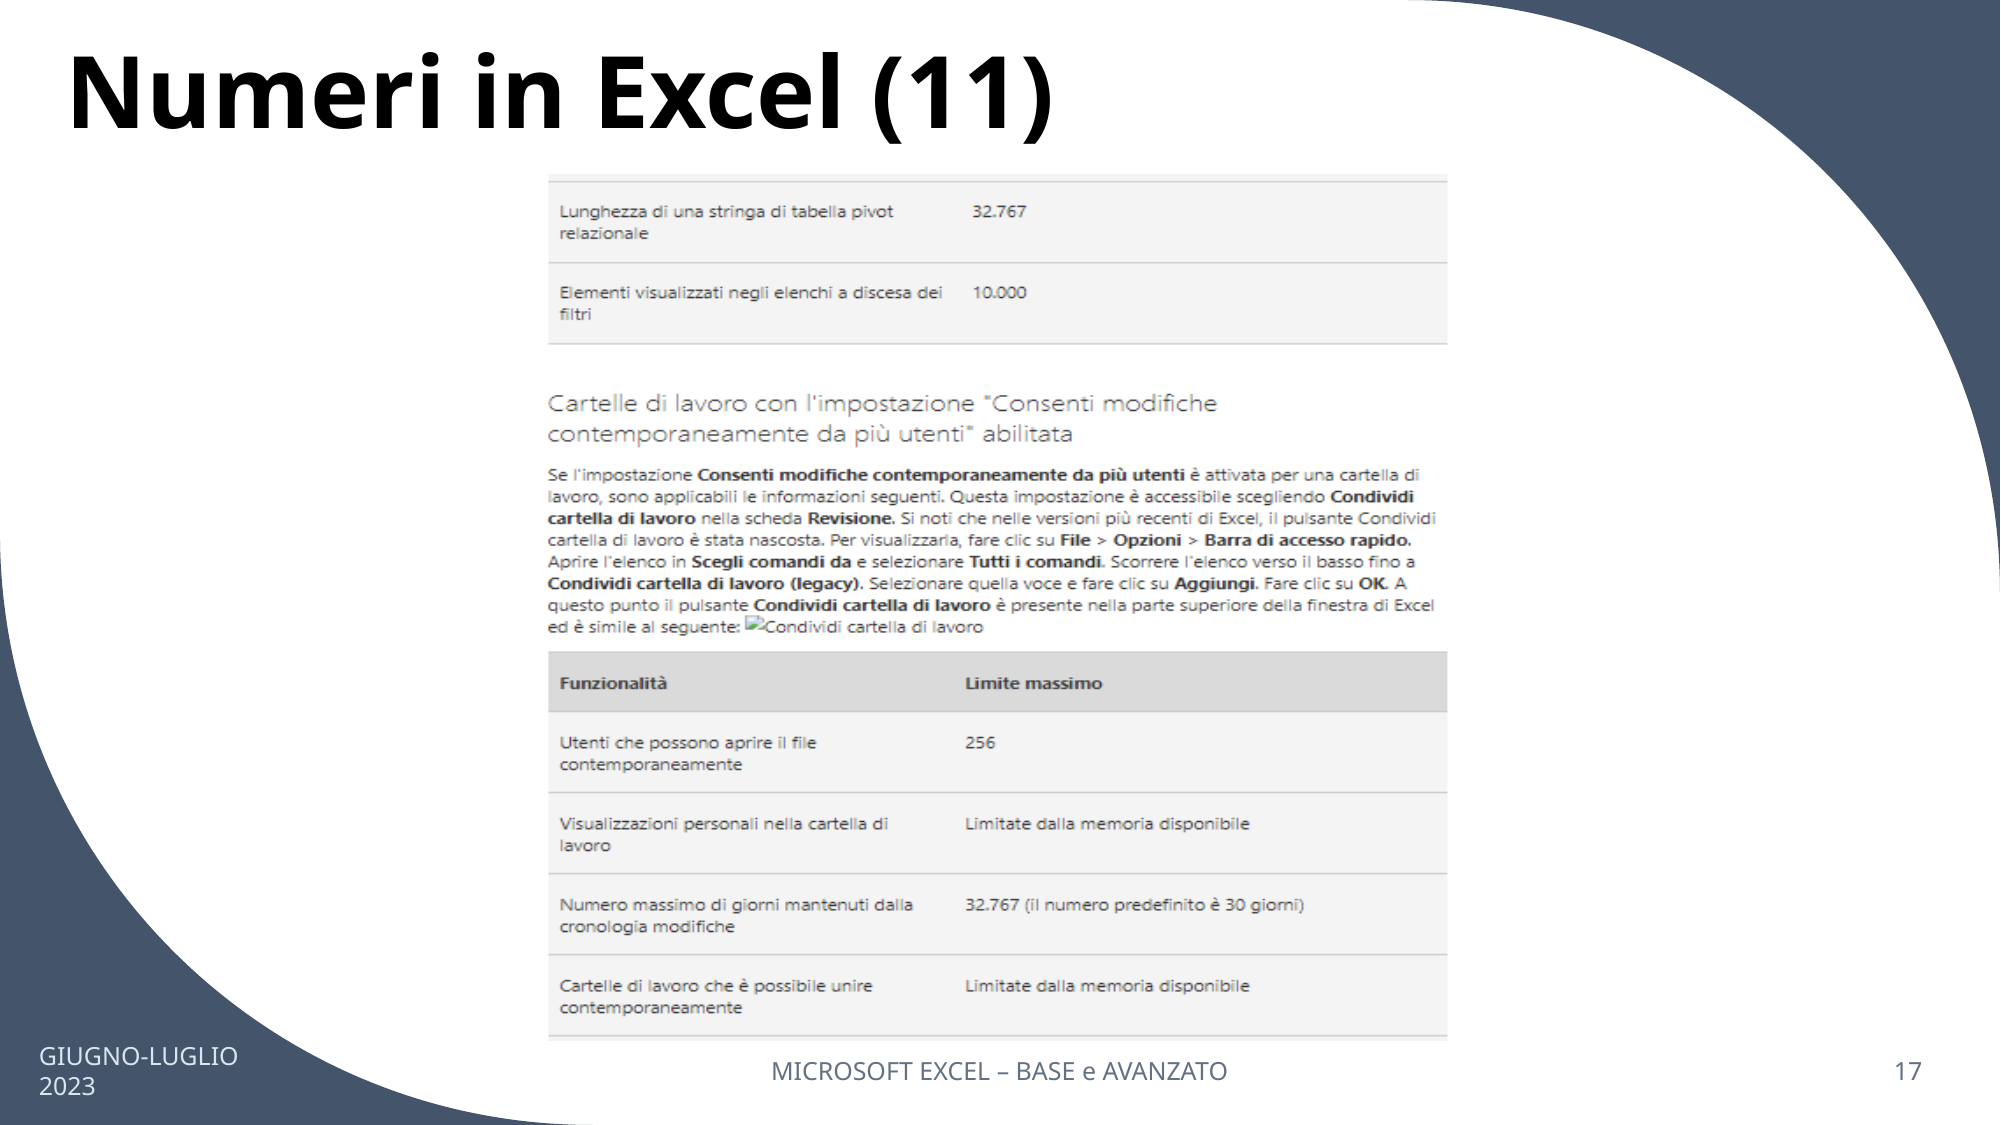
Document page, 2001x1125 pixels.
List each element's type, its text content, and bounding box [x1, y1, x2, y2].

slide_number GIUGNO-LUGLIO 2023 [23, 1040, 303, 1101]
title Numeri in Excel (11) [50, 0, 1722, 158]
footer MICROSOFT EXCEL – BASE e AVANZATO [662, 1042, 1338, 1103]
slide_number 17 [1665, 1042, 1938, 1103]
picture [540, 174, 1460, 1041]
